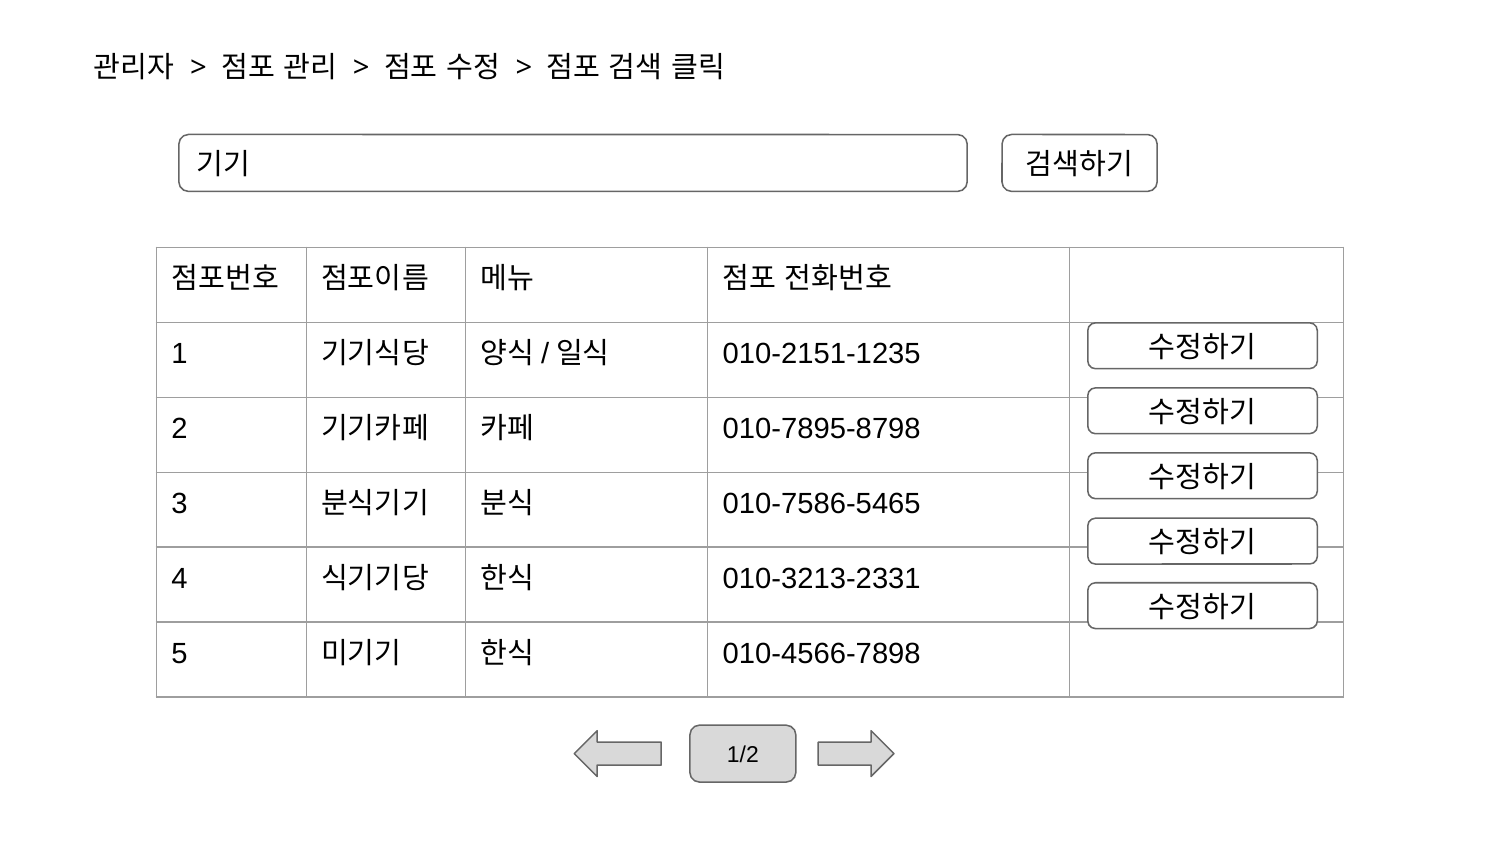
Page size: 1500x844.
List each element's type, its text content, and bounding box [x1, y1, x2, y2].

table_cell 식기기당 [307, 548, 465, 621]
table_cell 양식/일식 [466, 323, 707, 397]
table_cell 기기식당 [307, 323, 465, 397]
text_box [574, 730, 662, 777]
text_box 수정하기 [1087, 387, 1318, 434]
table_cell 5 [157, 623, 306, 696]
table_cell 3 [157, 473, 306, 546]
table_cell 010-2151-1235 [708, 323, 1069, 397]
text_box [818, 730, 894, 777]
table_header 점포번호 [157, 248, 306, 322]
table_cell 분식기기 [307, 473, 465, 546]
table_header 메뉴 [466, 248, 707, 322]
table_cell 1 [157, 323, 306, 397]
text_box 수정하기 [1087, 582, 1318, 629]
text_box 수정하기 [1087, 452, 1318, 499]
text_box 수정하기 [1087, 518, 1318, 565]
table_cell 기기카페 [307, 398, 465, 472]
table_cell [1070, 623, 1343, 696]
table_cell [1070, 473, 1343, 546]
table_cell 010-3213-2331 [708, 548, 1069, 621]
table_cell 2 [157, 398, 306, 472]
text_box 1/2 [689, 725, 796, 783]
table_cell 한식 [466, 623, 707, 696]
table_cell 4 [157, 548, 306, 621]
table_header 점포 전화번호 [708, 248, 1069, 322]
table_header [1070, 248, 1343, 322]
text_box 기기 [178, 134, 968, 192]
text_box 수정하기 [1087, 322, 1318, 369]
text_box 검색하기 [1001, 134, 1158, 192]
table_cell 미기기 [307, 623, 465, 696]
table_header 점포이름 [307, 248, 465, 322]
table_cell 010-7895-8798 [708, 398, 1069, 472]
text_box 관리자 > 점포 관리 > 점포 수정 > 점포 검색 클릭 [79, 33, 751, 99]
table_cell 010-7586-5465 [708, 473, 1069, 546]
table_cell 한식 [466, 548, 707, 621]
table_cell 010-4566-7898 [708, 623, 1069, 696]
table_cell [1070, 548, 1343, 621]
table_cell [1070, 398, 1343, 472]
table_cell 분식 [466, 473, 707, 546]
table_cell 카페 [466, 398, 707, 472]
table_cell [1070, 323, 1343, 397]
